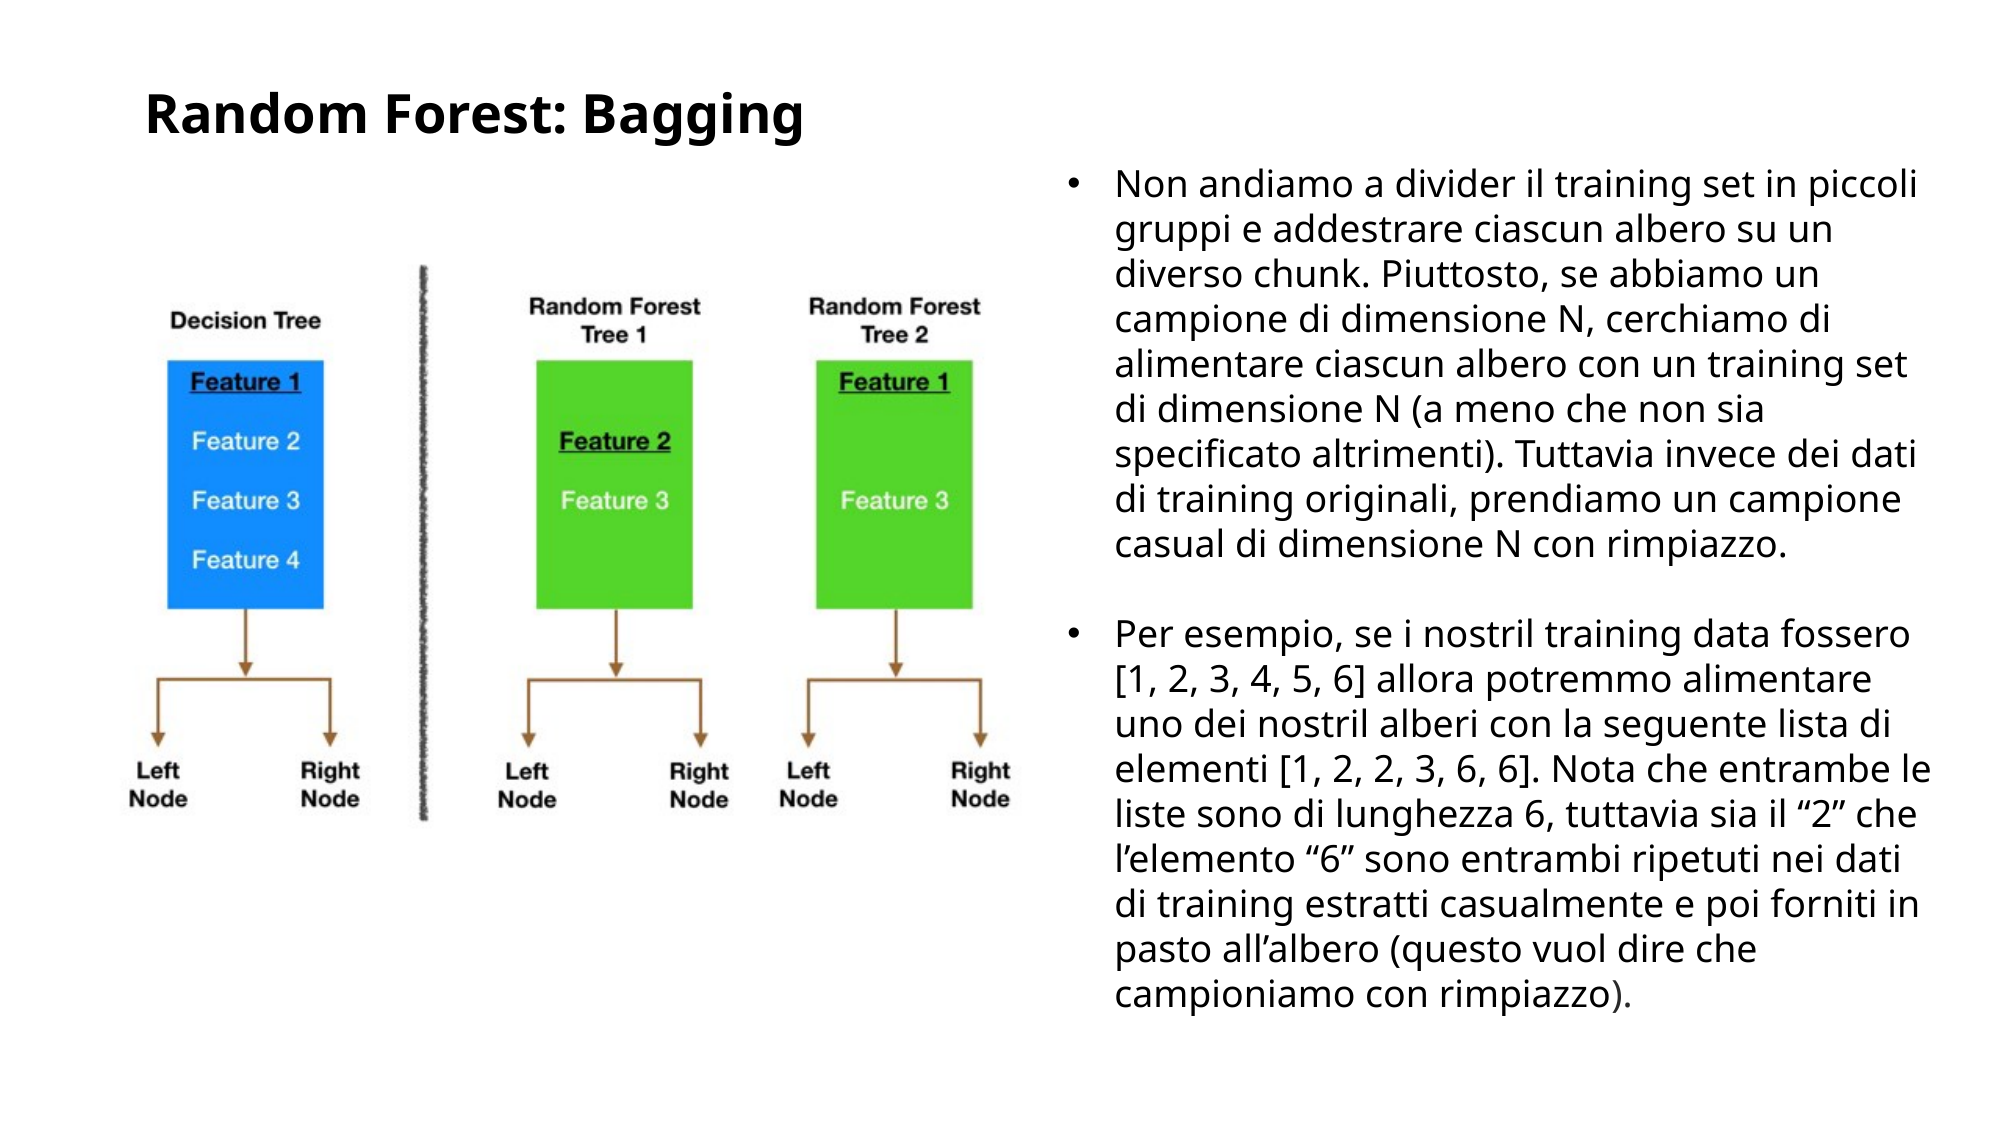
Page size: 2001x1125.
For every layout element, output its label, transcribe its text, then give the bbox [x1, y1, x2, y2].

text_box Non andiamo a divider il training set in piccoli gruppi e addestrare ciascun albero su un diverso chunk. Piuttosto, se abbiamo un campione di dimensione N, cerchiamo di alimentare ciascun albero con un training set di dimensione N (a meno che non sia specificato altrimenti). Tuttavia invece dei dati di training originali, prendiamo un campione casual di dimensione N con rimpiazzo. Per esempio, se i nostril training data fossero [1, 2, 3, 4, 5, 6] allora potremmo alimentare uno dei nostril alberi con la seguente lista di elementi [1, 2, 2, 3, 6, 6]. Nota che entrambe le liste sono di lunghezza 6, tuttavia sia il “2” che l’elemento “6” sono entrambi ripetuti nei dati di training estratti casualmente e poi forniti in pasto all’albero (questo vuol dire che campioniamo con rimpiazzo). [1052, 152, 1952, 1023]
picture [83, 240, 1053, 841]
text_box Random Forest: Bagging [129, 71, 822, 152]
